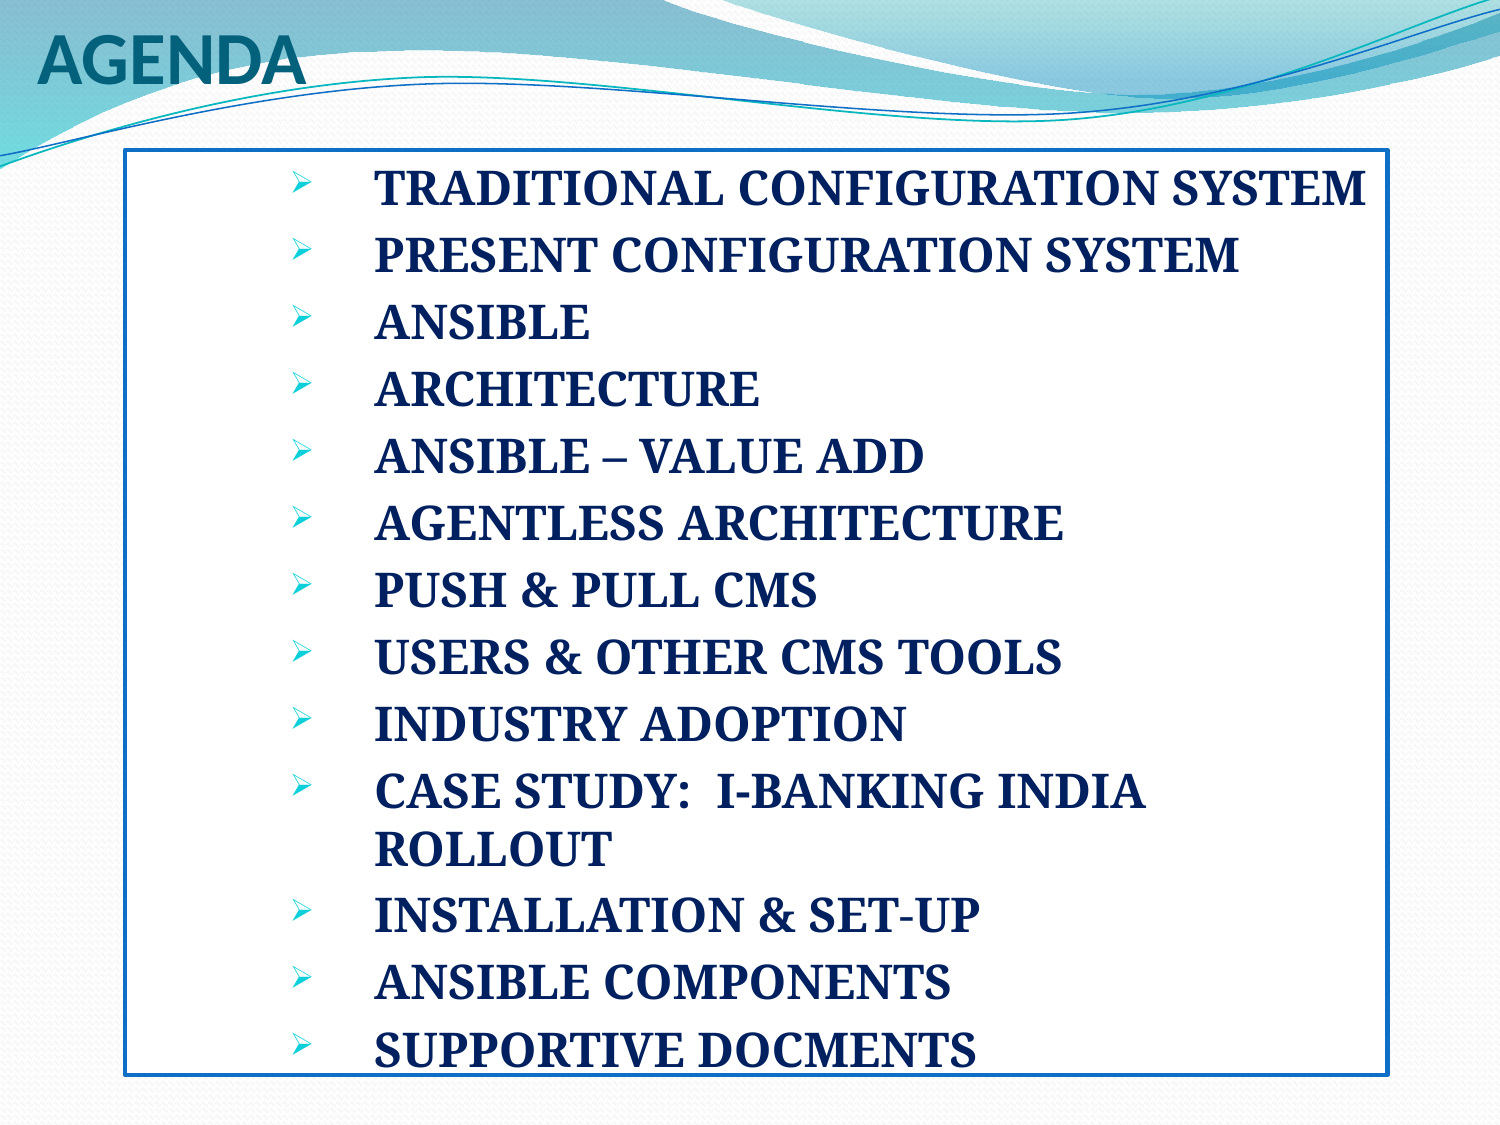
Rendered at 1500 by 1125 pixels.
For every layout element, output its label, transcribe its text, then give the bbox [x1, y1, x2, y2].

title AGENDA [37, 24, 1375, 100]
list TRADITIONAL CONFIGURATION SYSTEM PRESENT CONFIGURATION SYSTEM ANSIBLE ARCHITECTURE ANSIBLE – VALUE ADD AGENTLESS ARCHITECTURE PUSH & PULL CMS USERS & OTHER CMS TOOLS INDUSTRY ADOPTION CASE STUDY: I-BANKING INDIA ROLLOUT INSTALLATION & SET-UP ANSIBLE COMPONENTS SUPPORTIVE DOCMENTS [123, 148, 1390, 1077]
